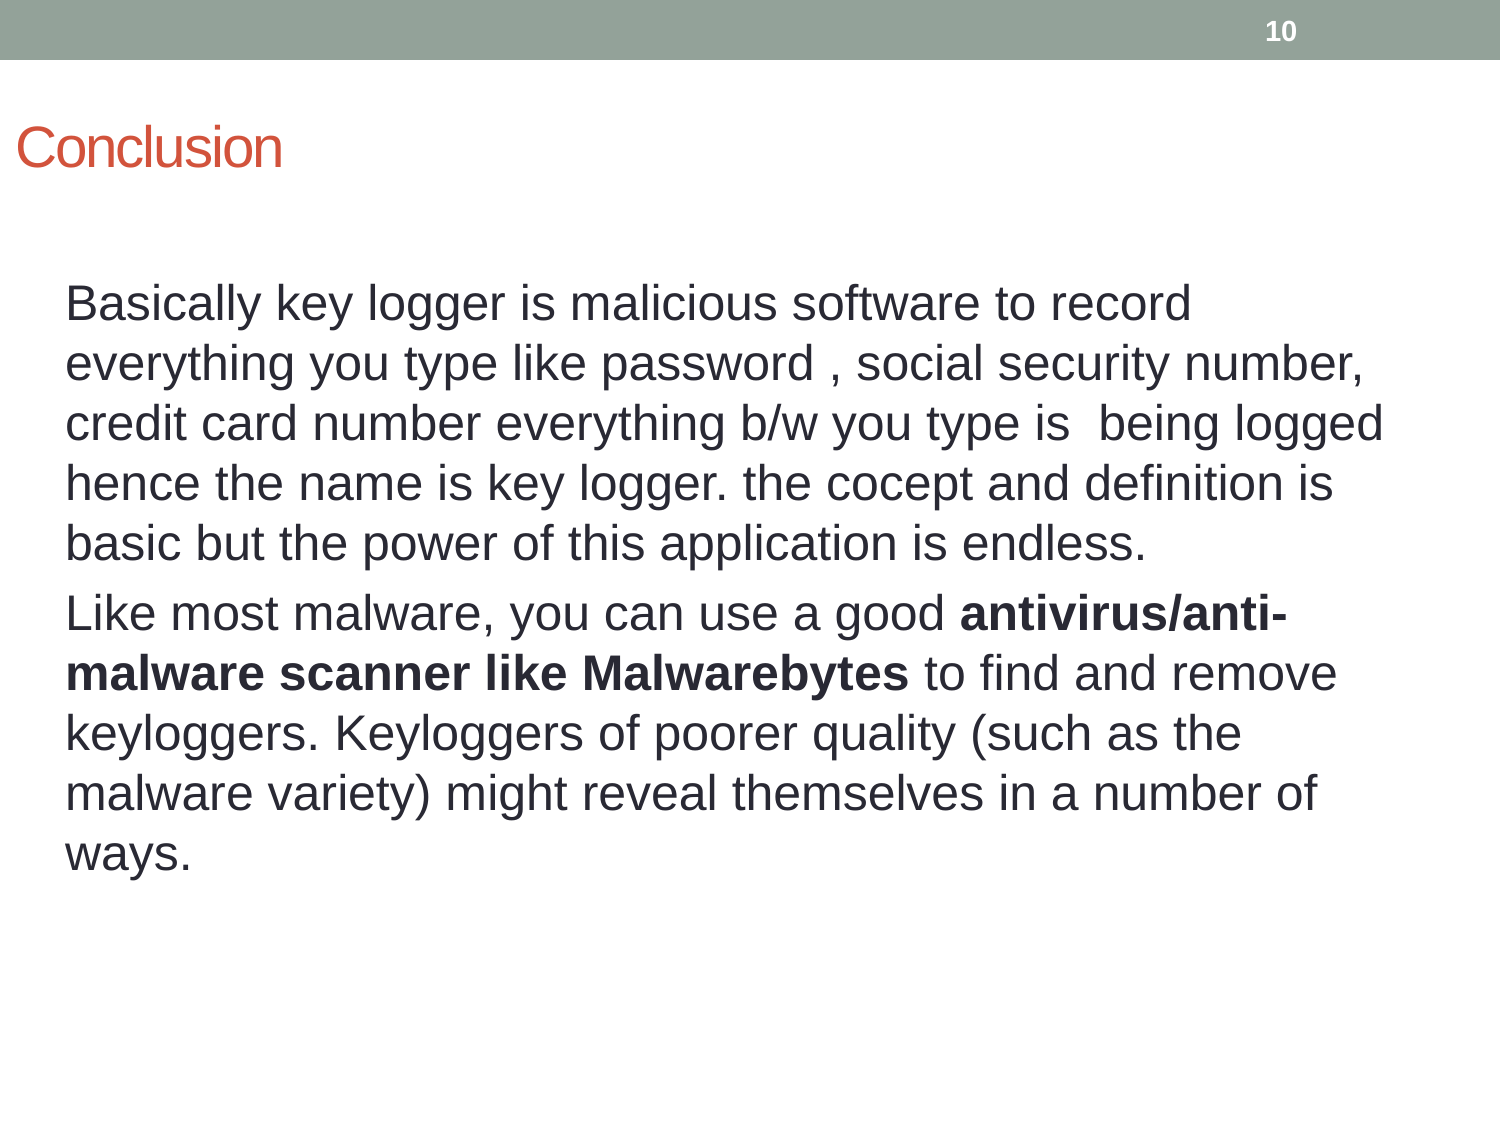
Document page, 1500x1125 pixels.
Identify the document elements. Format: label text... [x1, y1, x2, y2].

slide_number 10 [1250, 3, 1425, 57]
text_box Conclusion [0, 62, 1350, 225]
list Basically key logger is malicious software to record everything you type like password , social security number, credit card number everything b/w you type is being logged hence the name is key logger. the cocept and definition is basic but the power of this application is endless. Like most malware, you can use a good antivirus/anti-malware scanner like Malwarebytes to find and remove keyloggers. Keyloggers of poorer quality (such as the malware variety) might reveal themselves in a number of ways. [50, 262, 1413, 1025]
